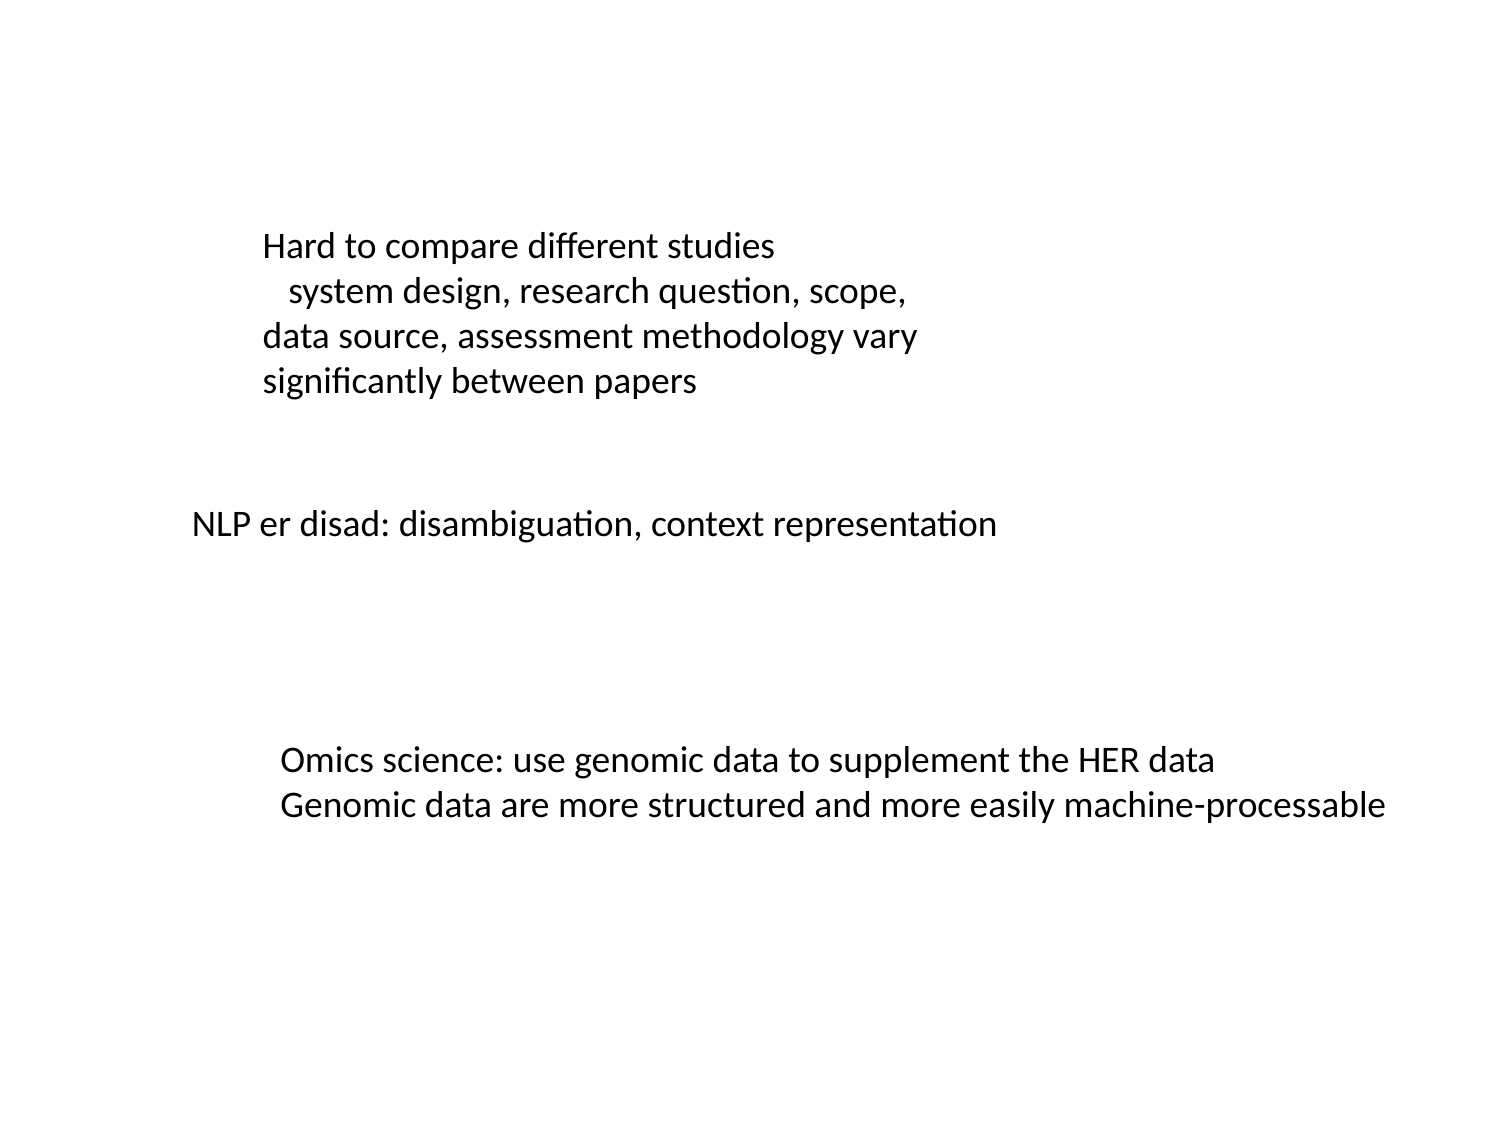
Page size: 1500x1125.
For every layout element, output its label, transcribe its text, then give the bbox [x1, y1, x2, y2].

text_box Omics science: use genomic data to supplement the HER data Genomic data are more structured and more easily machine-processable [265, 727, 1441, 833]
text_box Hard to compare different studies system design, research question, scope, data source, assessment methodology vary significantly between papers [247, 213, 963, 409]
text_box NLP er disad: disambiguation, context representation [177, 491, 1164, 552]
